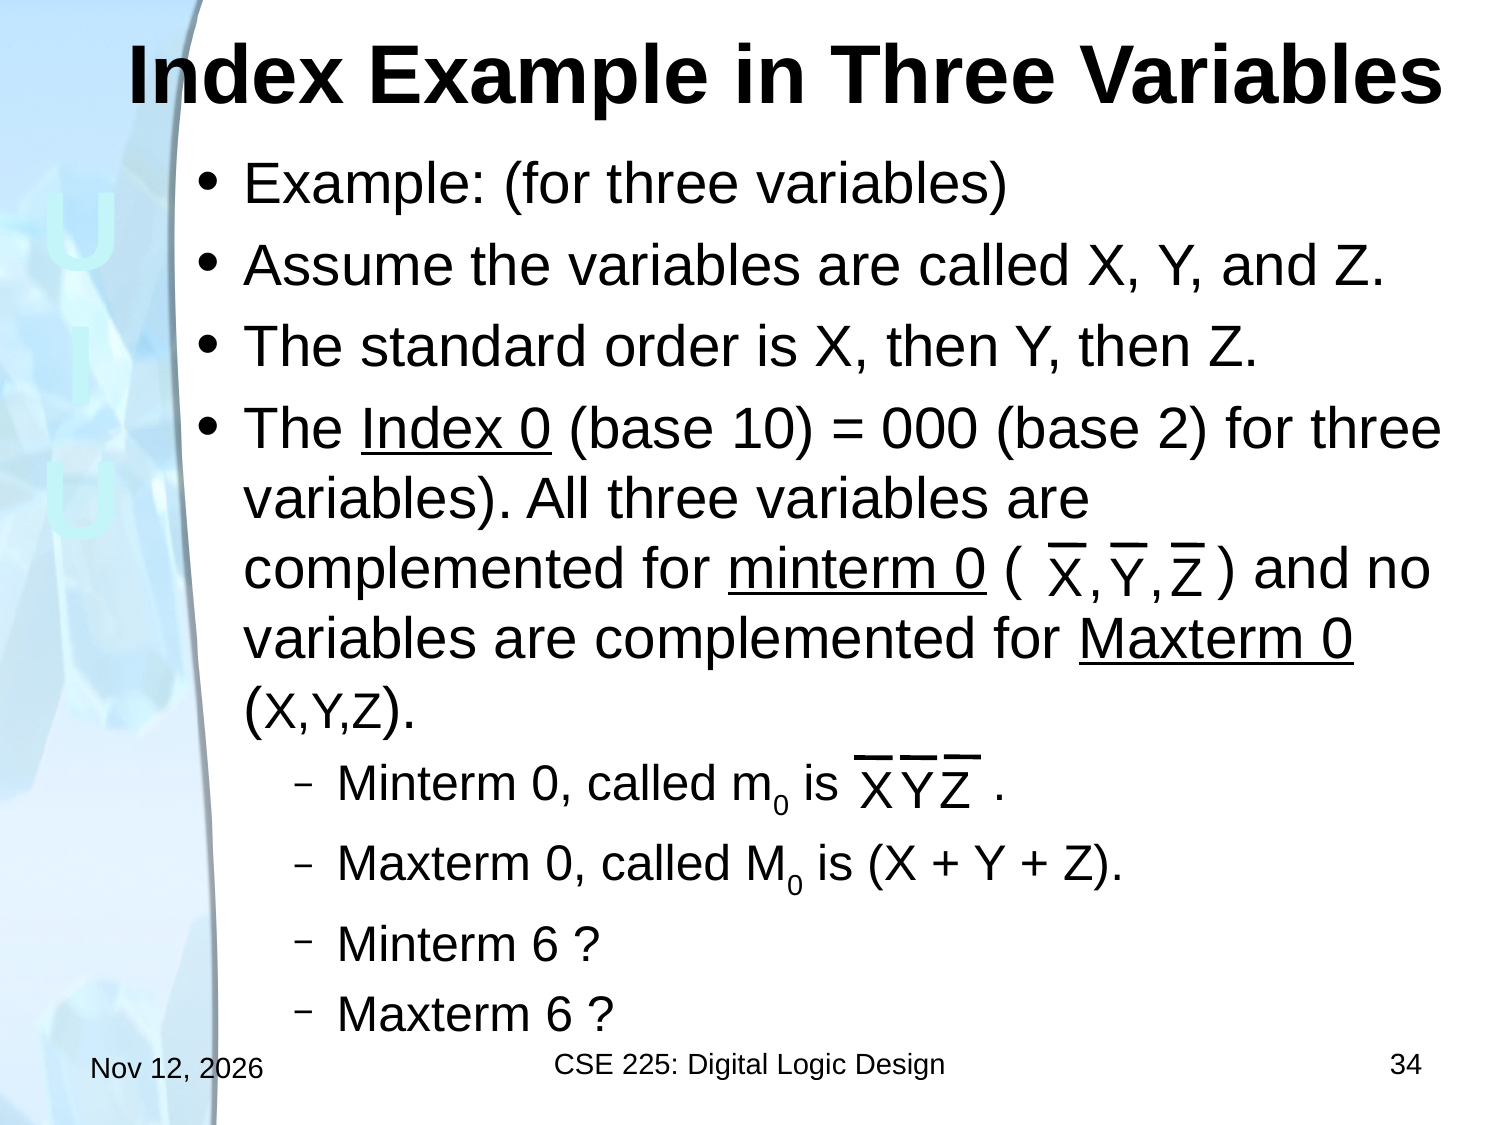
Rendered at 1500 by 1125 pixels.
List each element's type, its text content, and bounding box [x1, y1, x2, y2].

picture [0, 0, 1500, 1125]
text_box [854, 756, 982, 820]
slide_number 34 [1087, 1037, 1438, 1116]
footer CSE 225: Digital Logic Design [450, 1037, 1050, 1116]
slide_number 5-Feb-24 [75, 1041, 425, 1121]
list Example: (for three variables) Assume the variables are called X, Y, and Z. The standard order is X, then Y, then Z. The Index 0 (base 10) = 000 (base 2) for three variables). All three variables are complemented for minterm 0 ( ) and no variables are complemented for Maxterm 0 (X,Y,Z). Minterm 0, called m0 is . Maxterm 0, called M0 is (X + Y + Z). Minterm 6 ? Maxterm 6 ? [181, 137, 1488, 996]
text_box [1047, 542, 1205, 609]
title Index Example in Three Variables [112, 12, 1483, 180]
